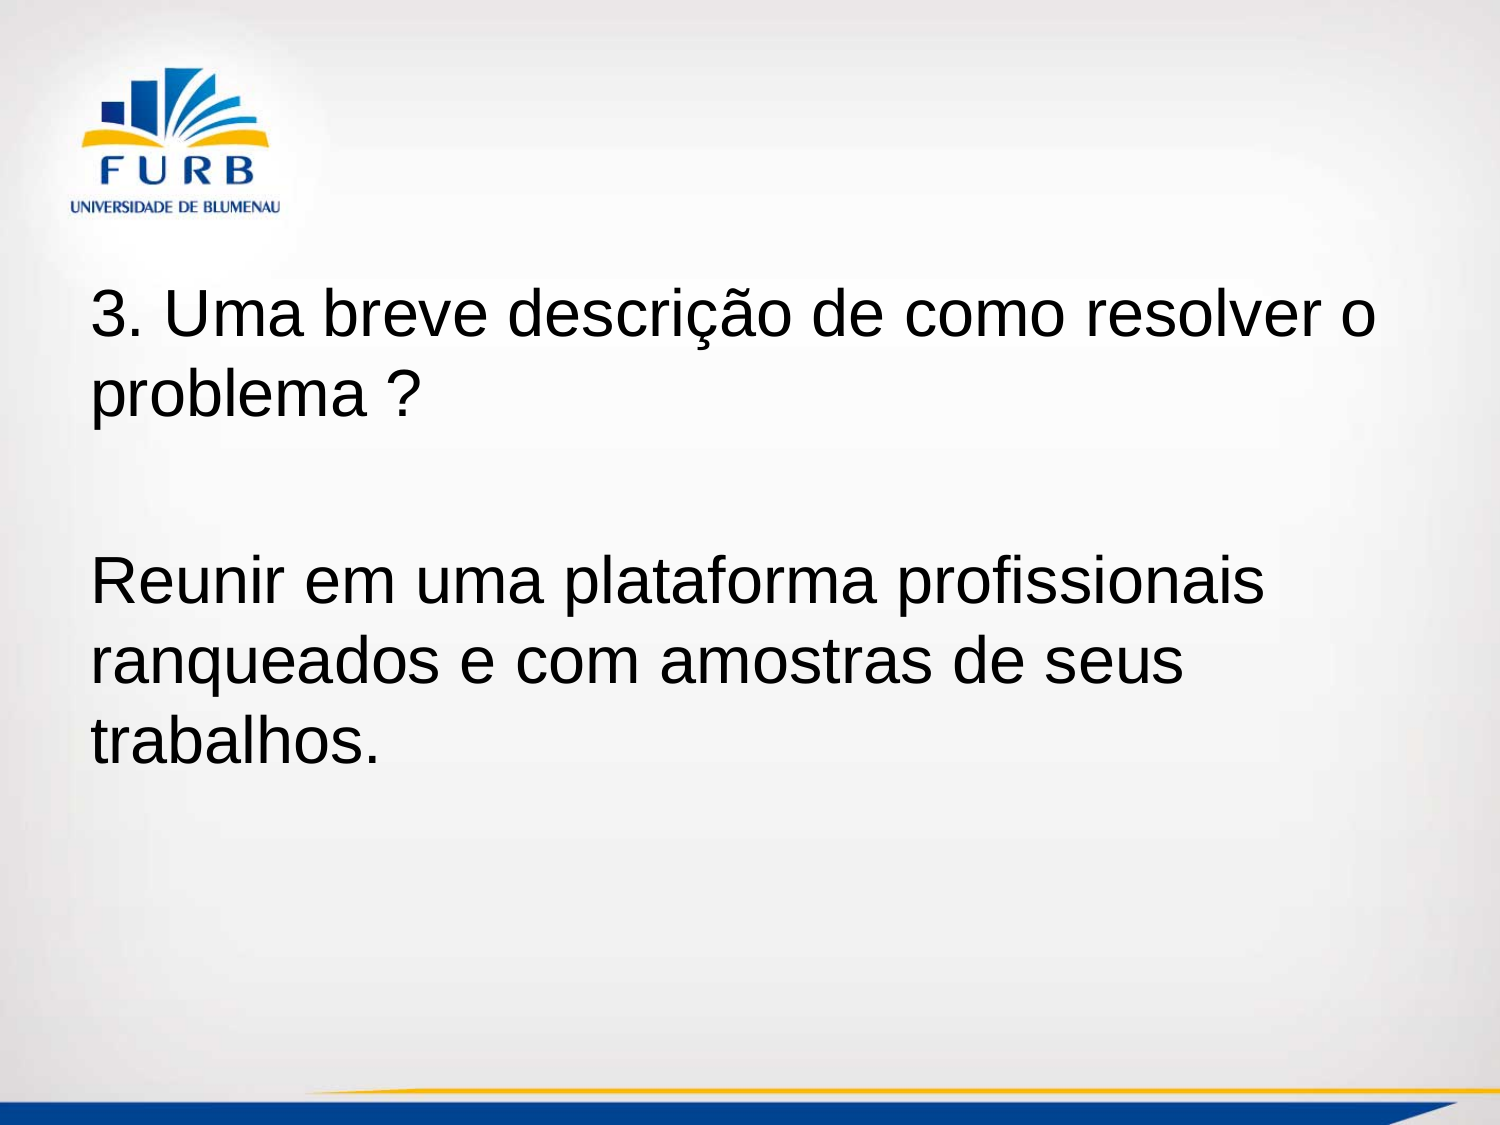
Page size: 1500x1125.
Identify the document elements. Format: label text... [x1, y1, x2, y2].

picture [0, 0, 1500, 1125]
list 3. Uma breve descrição de como resolver o problema ? Reunir em uma plataforma profissionais ranqueados e com amostras de seus trabalhos. [75, 262, 1425, 1005]
